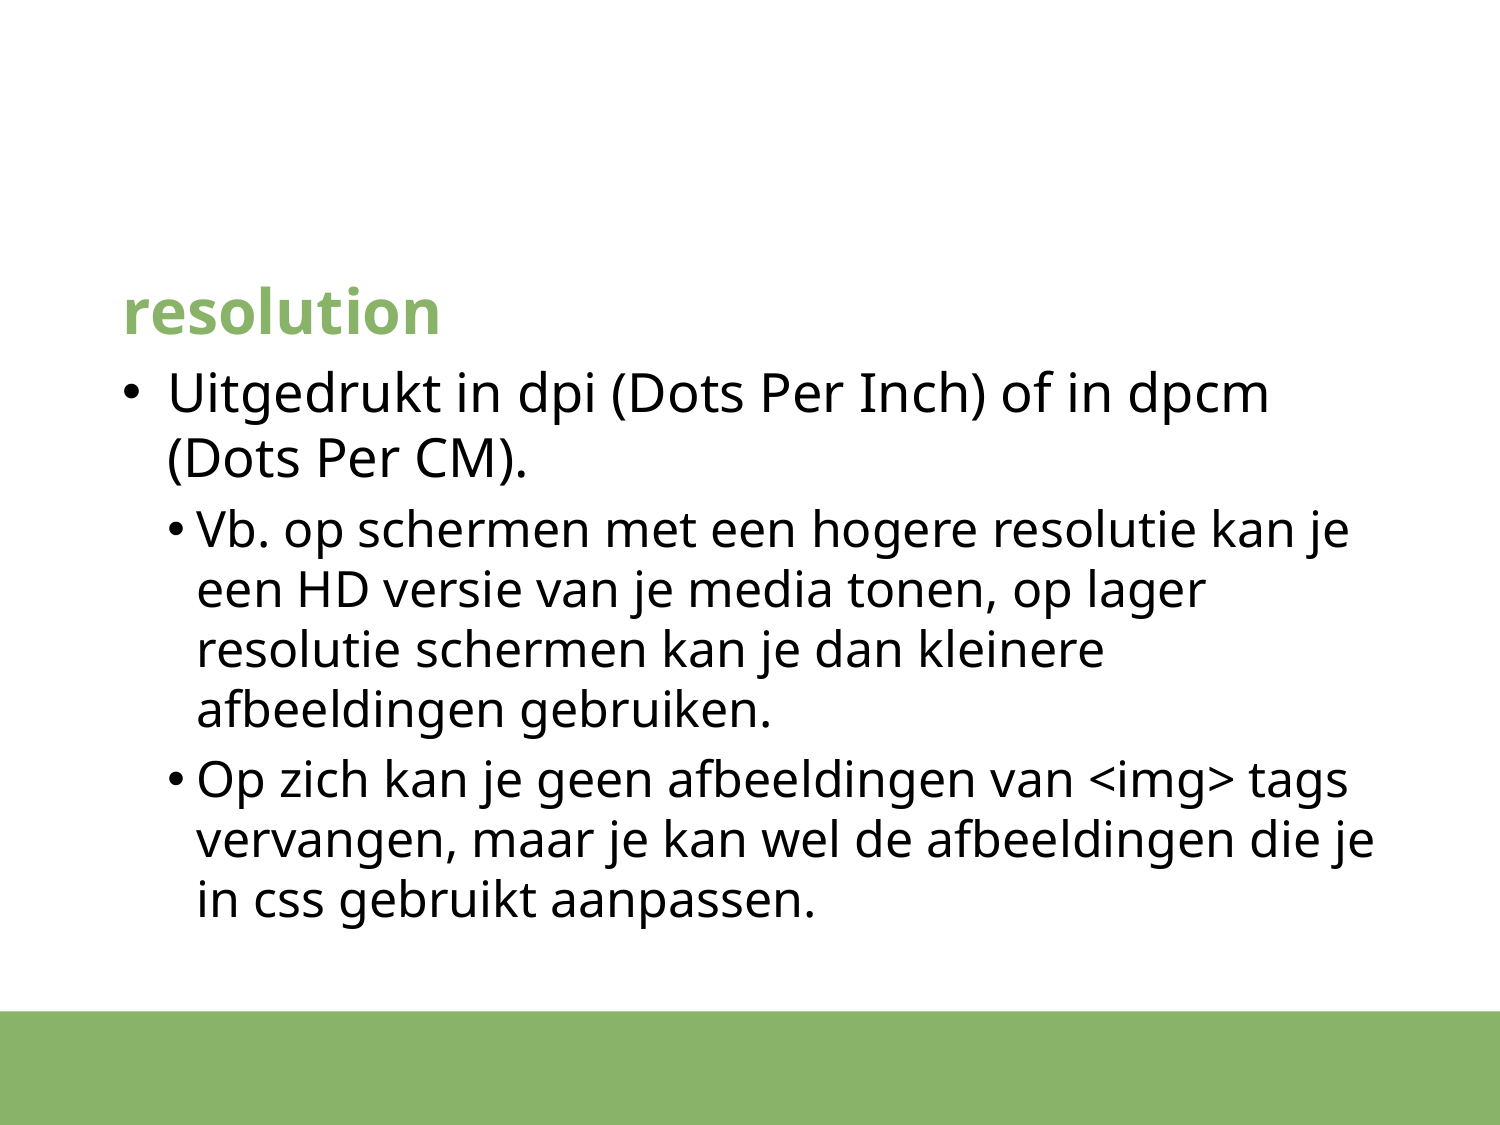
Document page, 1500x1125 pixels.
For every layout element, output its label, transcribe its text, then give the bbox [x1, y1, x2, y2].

list resolution Uitgedrukt in dpi (Dots Per Inch) of in dpcm (Dots Per CM). Vb. op schermen met een hogere resolutie kan je een HD versie van je media tonen, op lager resolutie schermen kan je dan kleinere afbeeldingen gebruiken. Op zich kan je geen afbeeldingen van <img> tags vervangen, maar je kan wel de afbeeldingen die je in css gebruikt aanpassen. [107, 249, 1425, 993]
